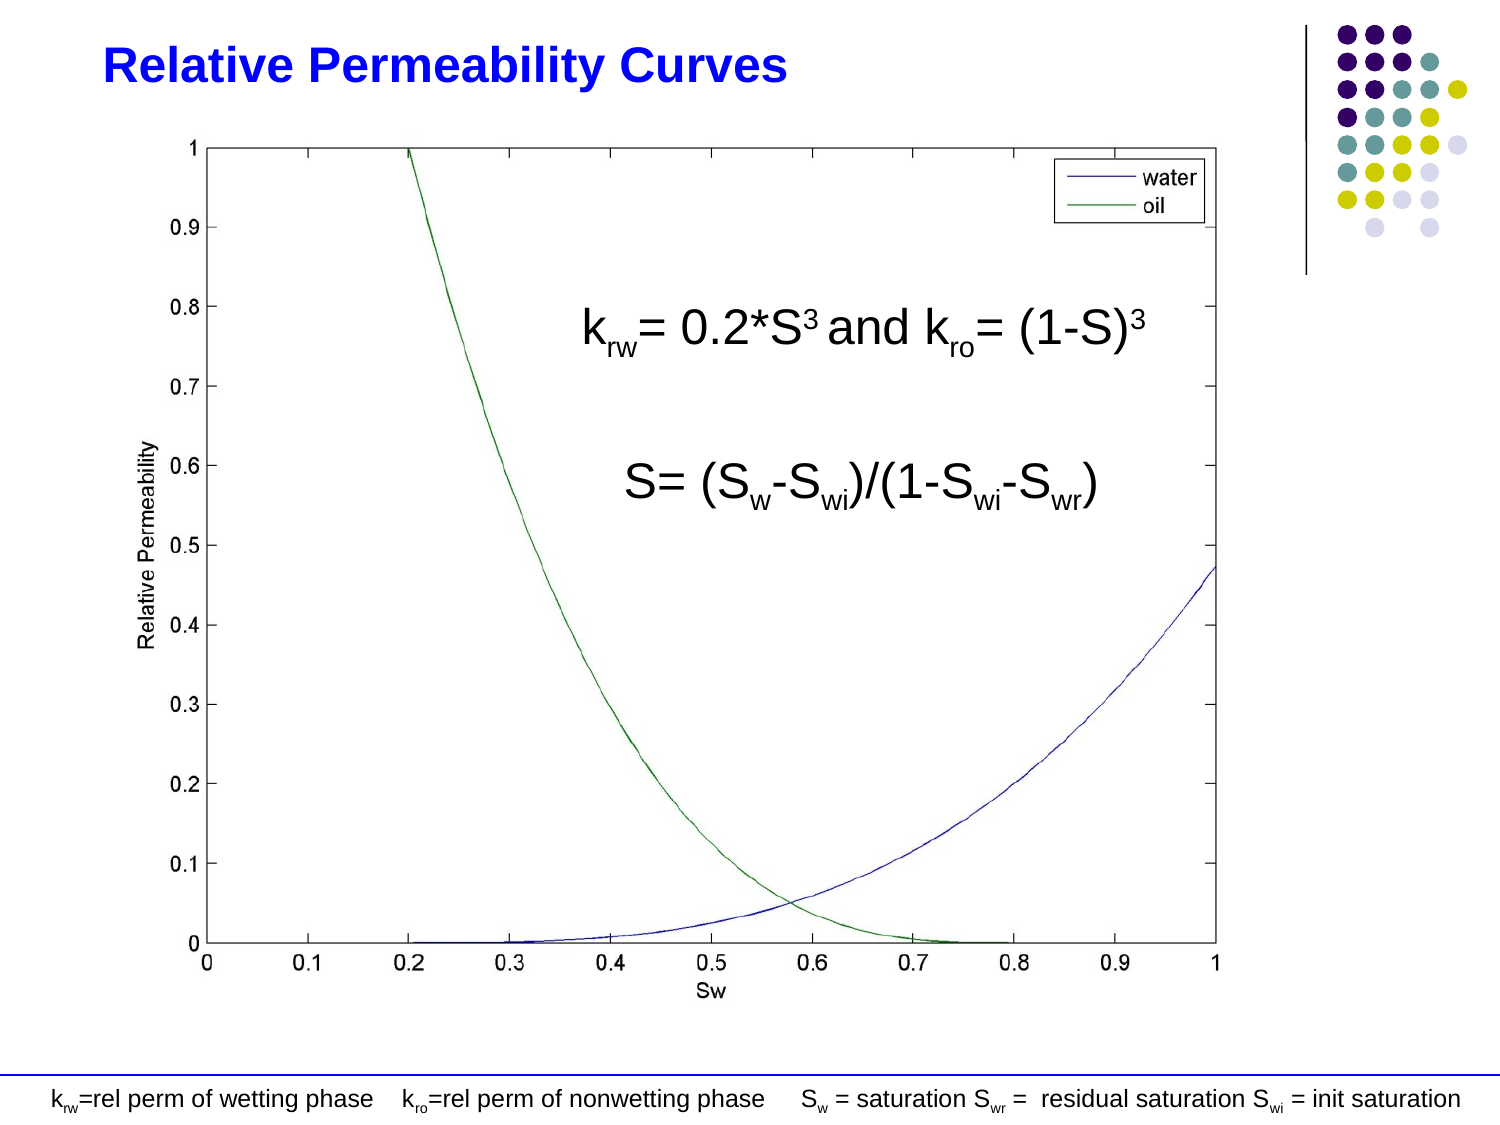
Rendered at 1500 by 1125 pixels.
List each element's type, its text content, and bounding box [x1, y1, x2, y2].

title Relative Permeability Curves [87, 24, 1276, 101]
picture [120, 112, 1241, 1051]
text_box krw=rel perm of wetting phase kro=rel perm of nonwetting phase Sw = saturation Swr = residual saturation Swi = init saturation [0, 1081, 1500, 1124]
